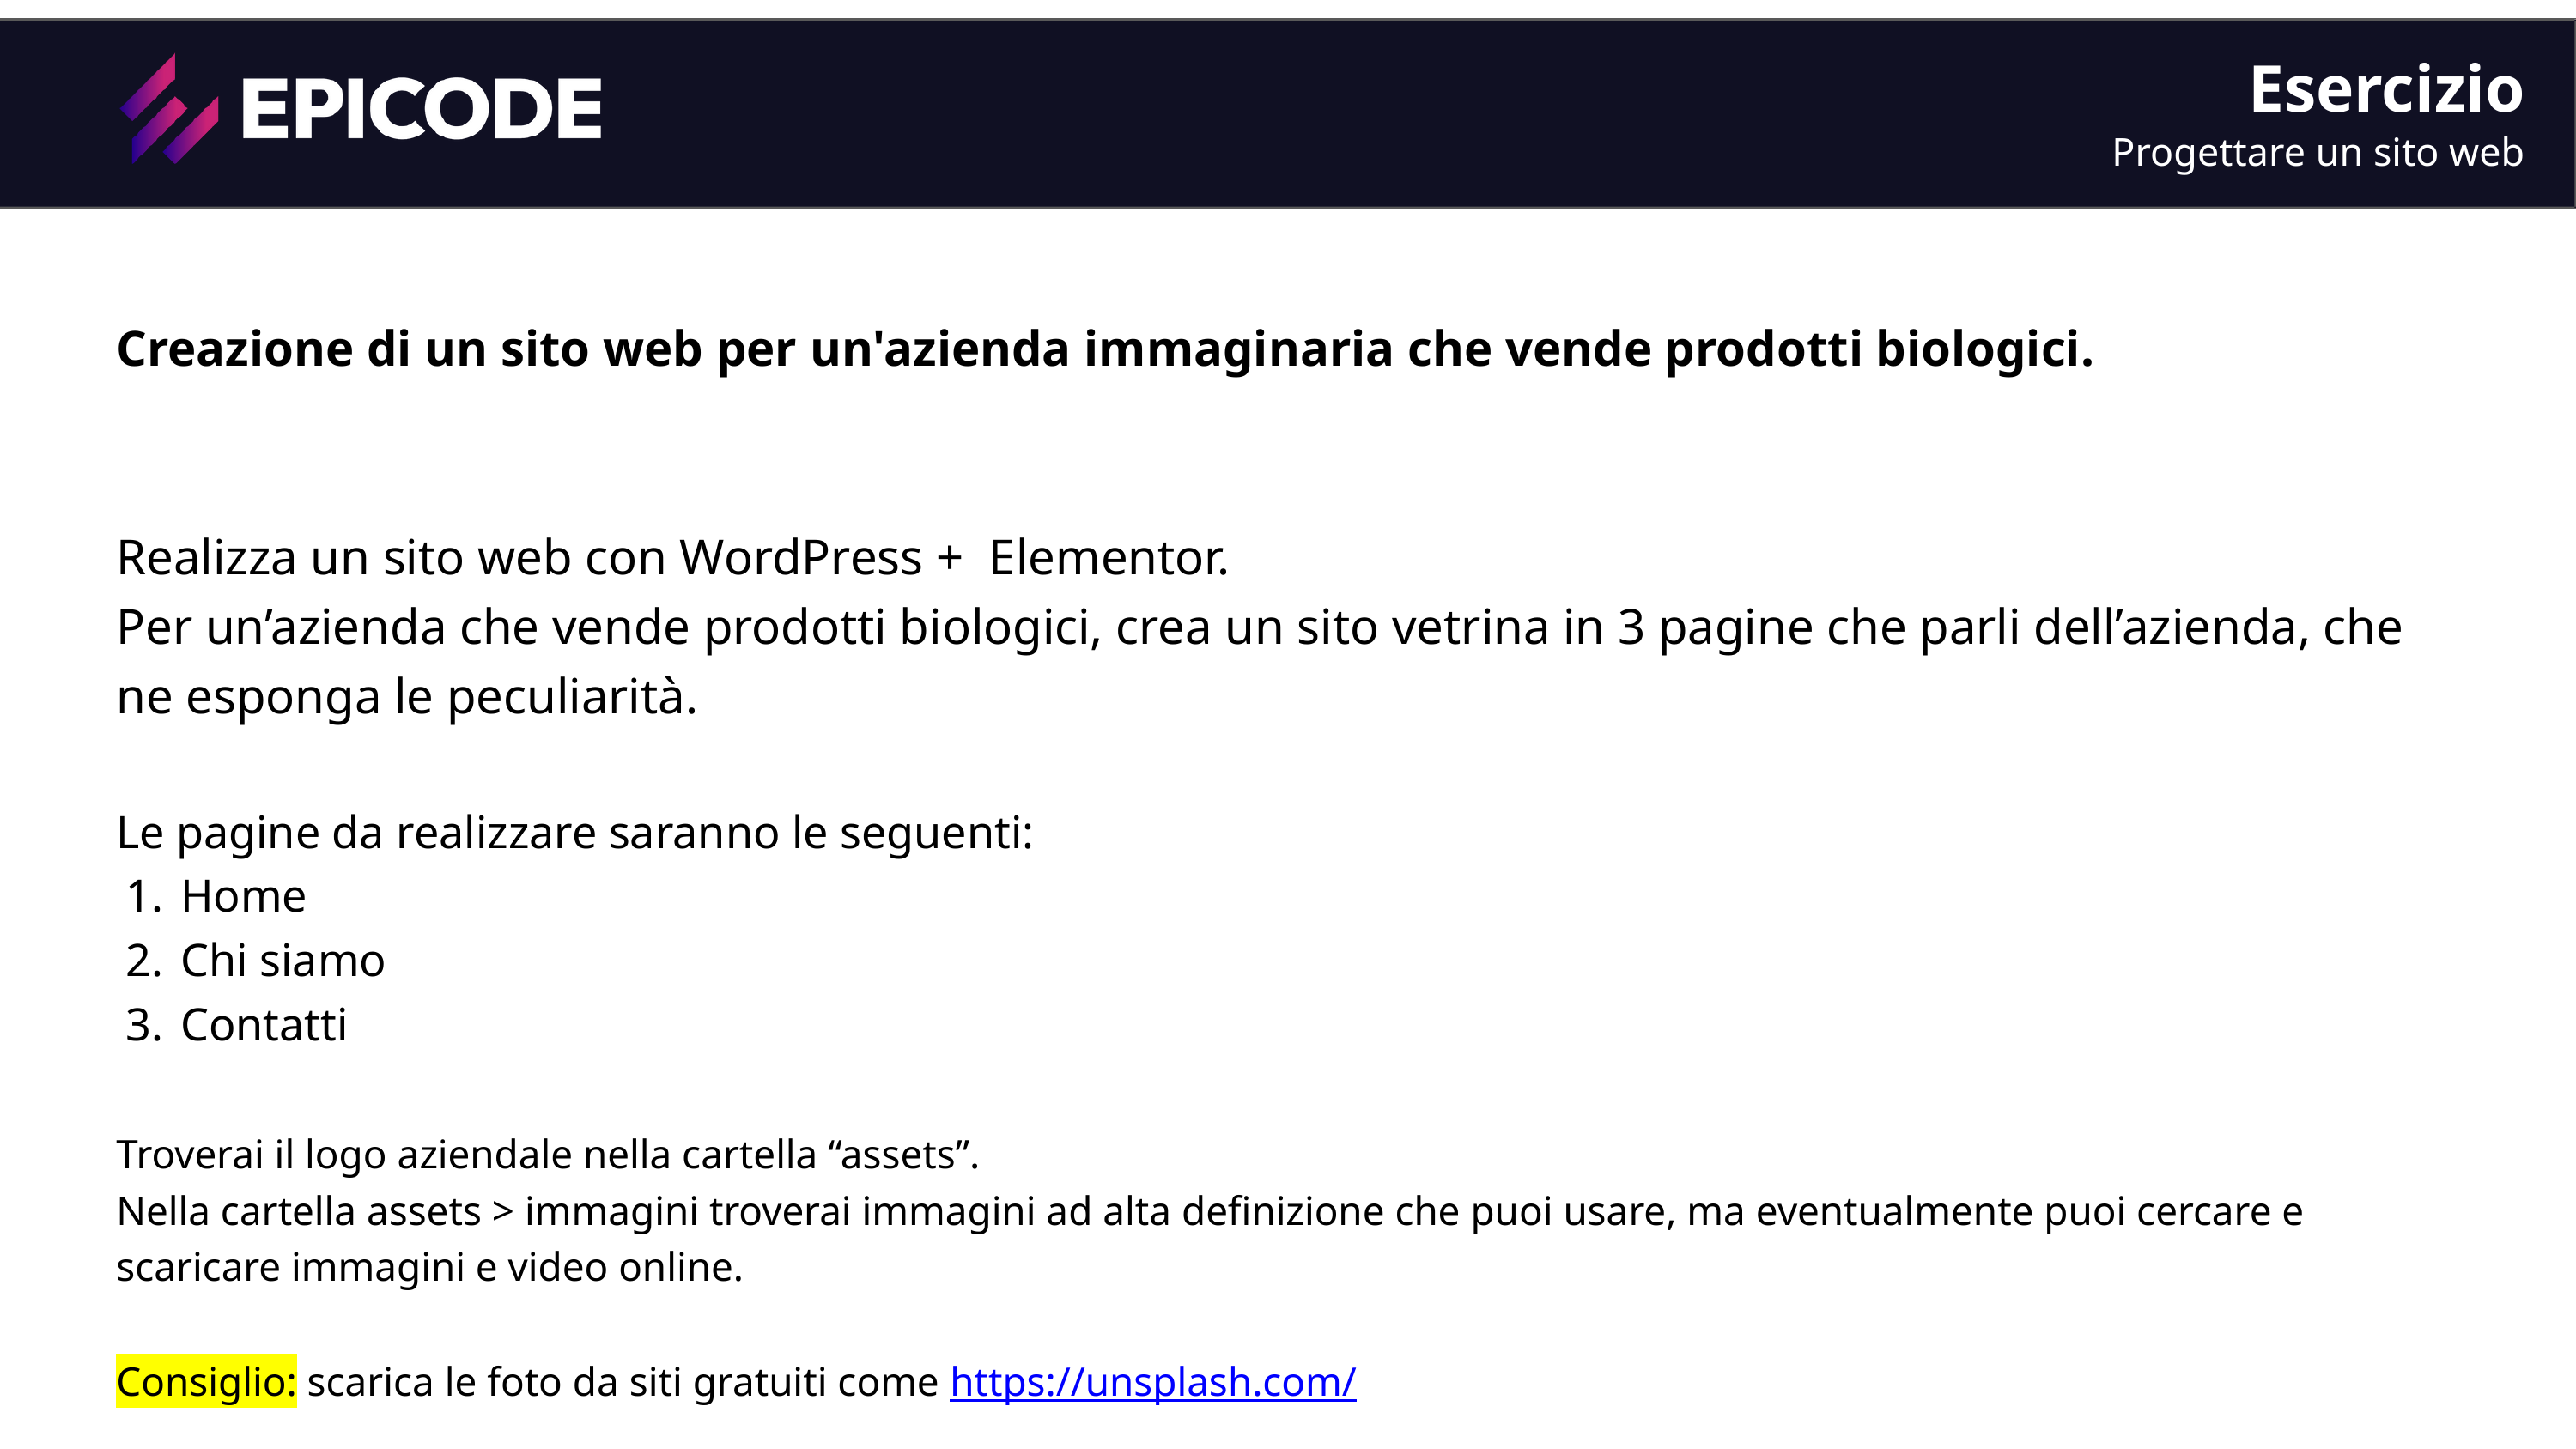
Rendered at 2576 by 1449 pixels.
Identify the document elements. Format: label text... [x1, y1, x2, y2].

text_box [0, 17, 2576, 209]
text_box Creazione di un sito web per un'azienda immaginaria che vende prodotti biologici. Realizza un sito web con WordPress + Elementor. Per un’azienda che vende prodotti biologici, crea un sito vetrina in 3 pagine che parli dell’azienda, che ne esponga le peculiarità. Le pagine da realizzare saranno le seguenti: Home Chi siamo Contatti Troverai il logo aziendale nella cartella “assets”. Nella cartella assets > immagini troverai immagini ad alta definizione che puoi usare, ma eventualmente puoi cercare e scaricare immagini e video online. Consiglio: scarica le foto da siti gratuiti come https://unsplash.com/ [116, 306, 2460, 1410]
picture [119, 52, 601, 164]
